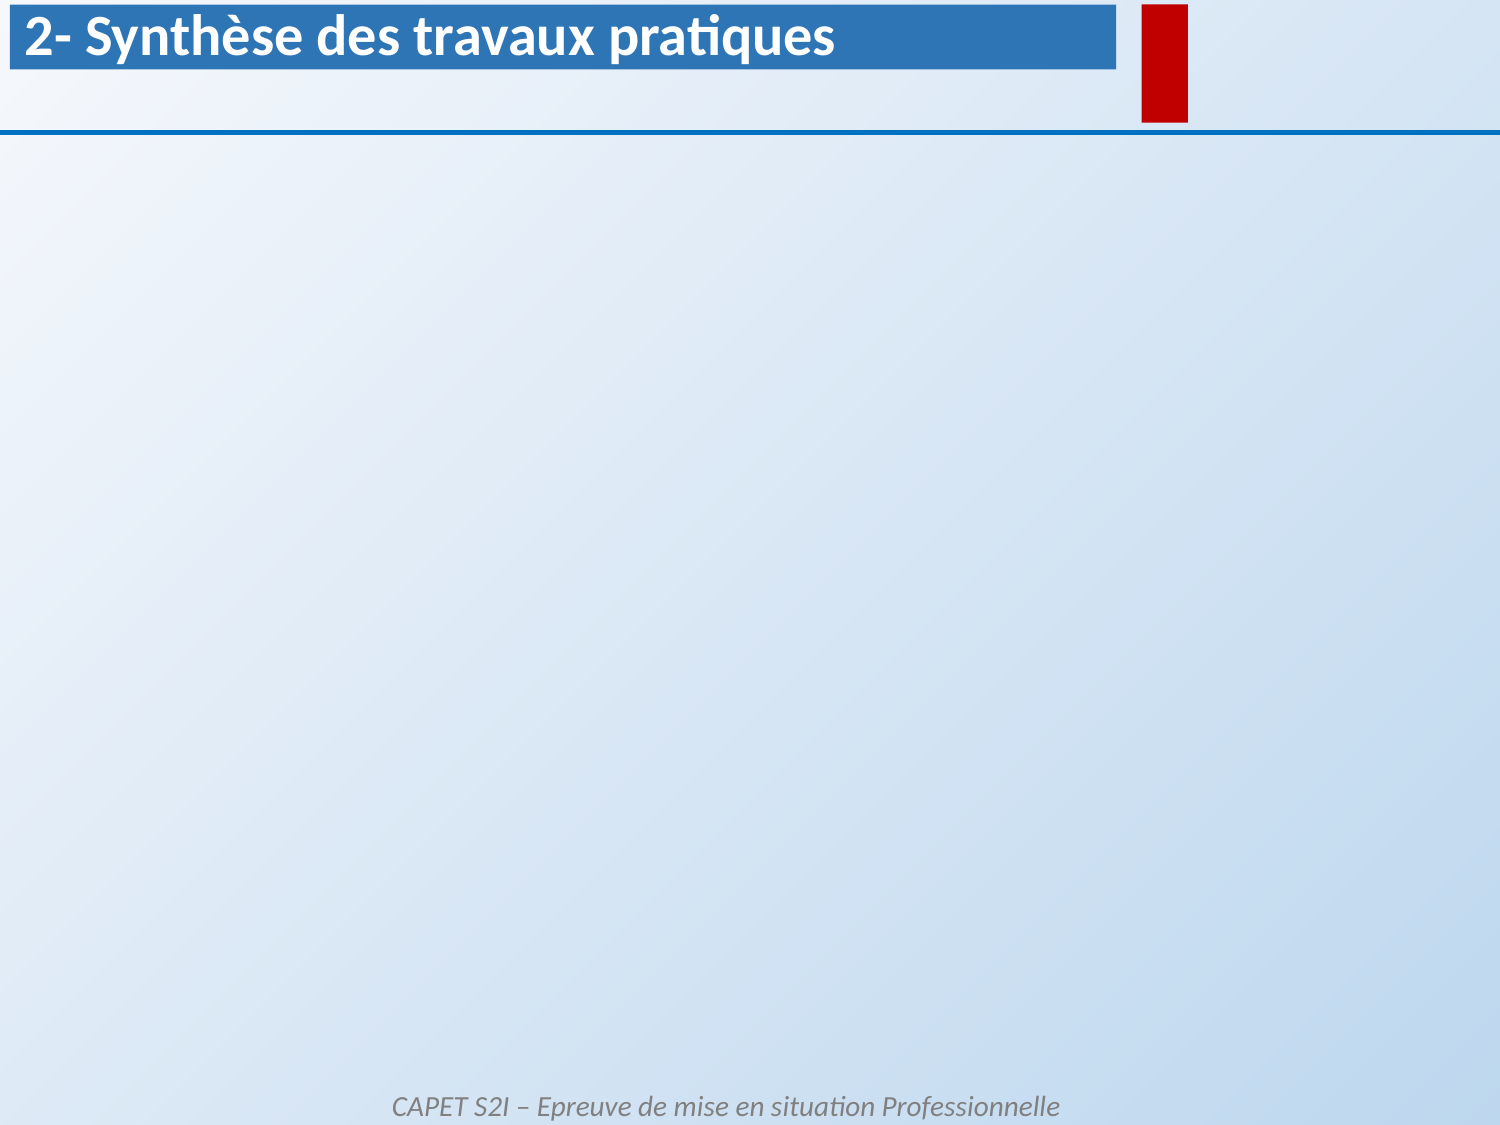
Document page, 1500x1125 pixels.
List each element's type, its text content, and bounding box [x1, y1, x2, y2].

title 2- Synthèse des travaux pratiques [9, 4, 1117, 70]
